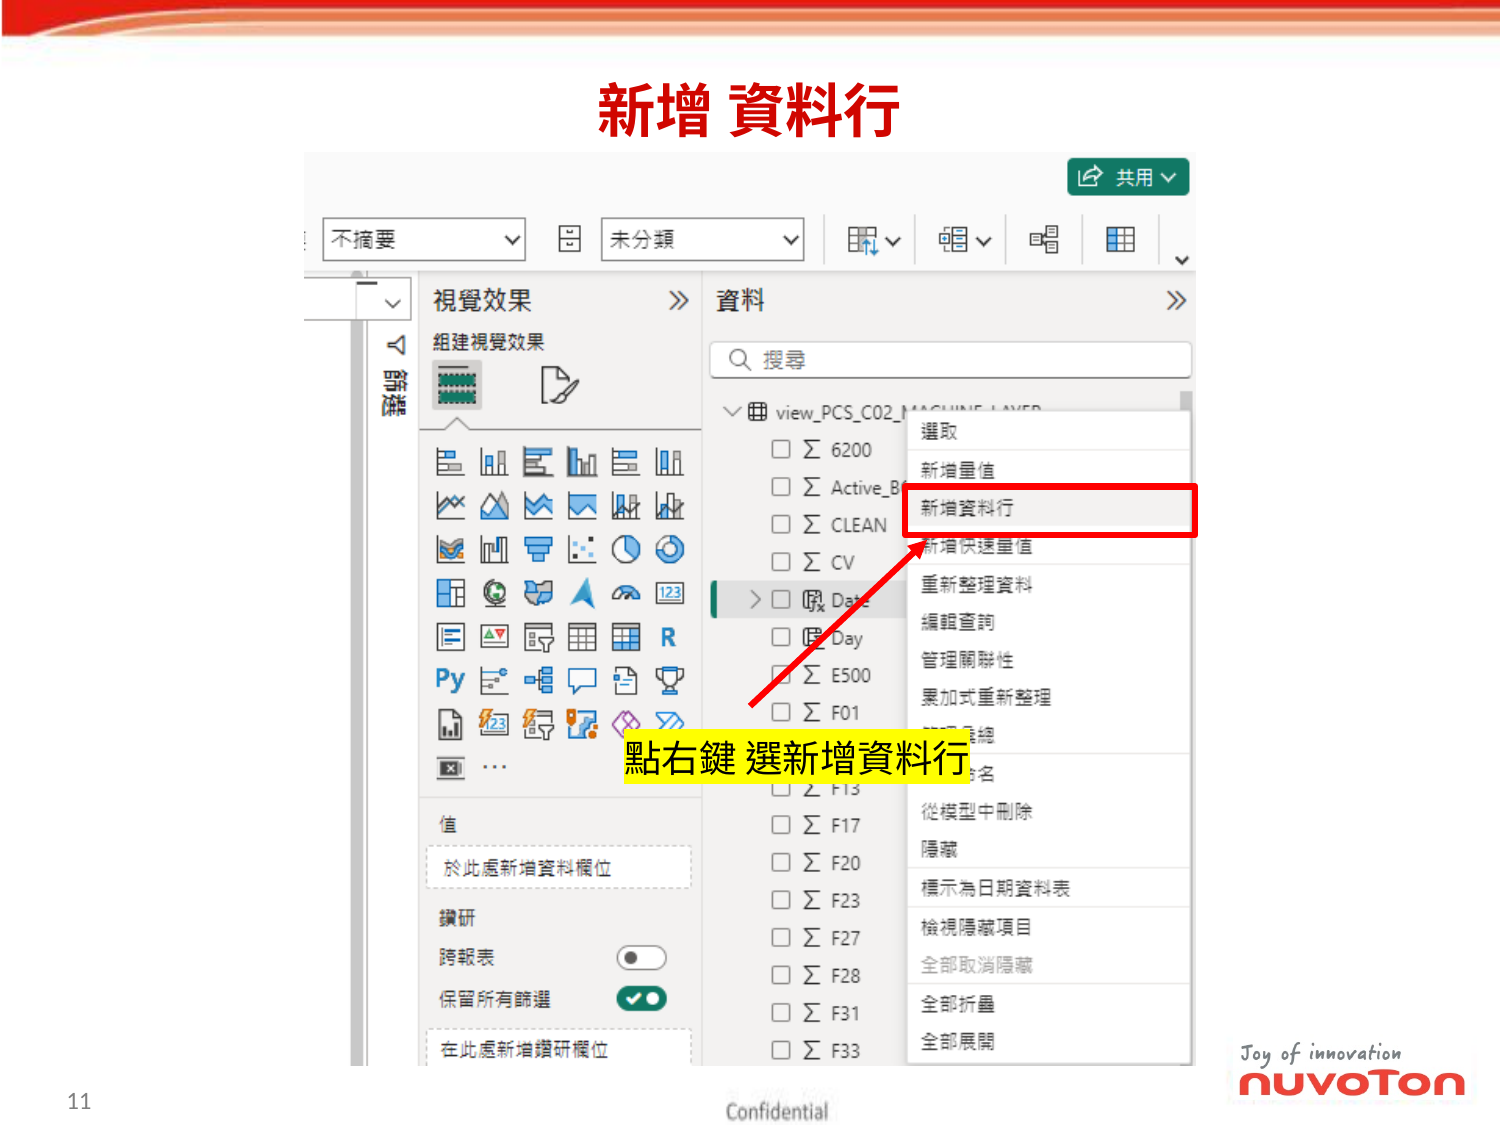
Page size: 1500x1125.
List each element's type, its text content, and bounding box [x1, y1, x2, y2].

picture [1, 0, 1500, 1125]
title 新增 資料行 [75, 66, 1425, 149]
slide_number 10 [0, 1069, 160, 1125]
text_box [749, 539, 928, 707]
